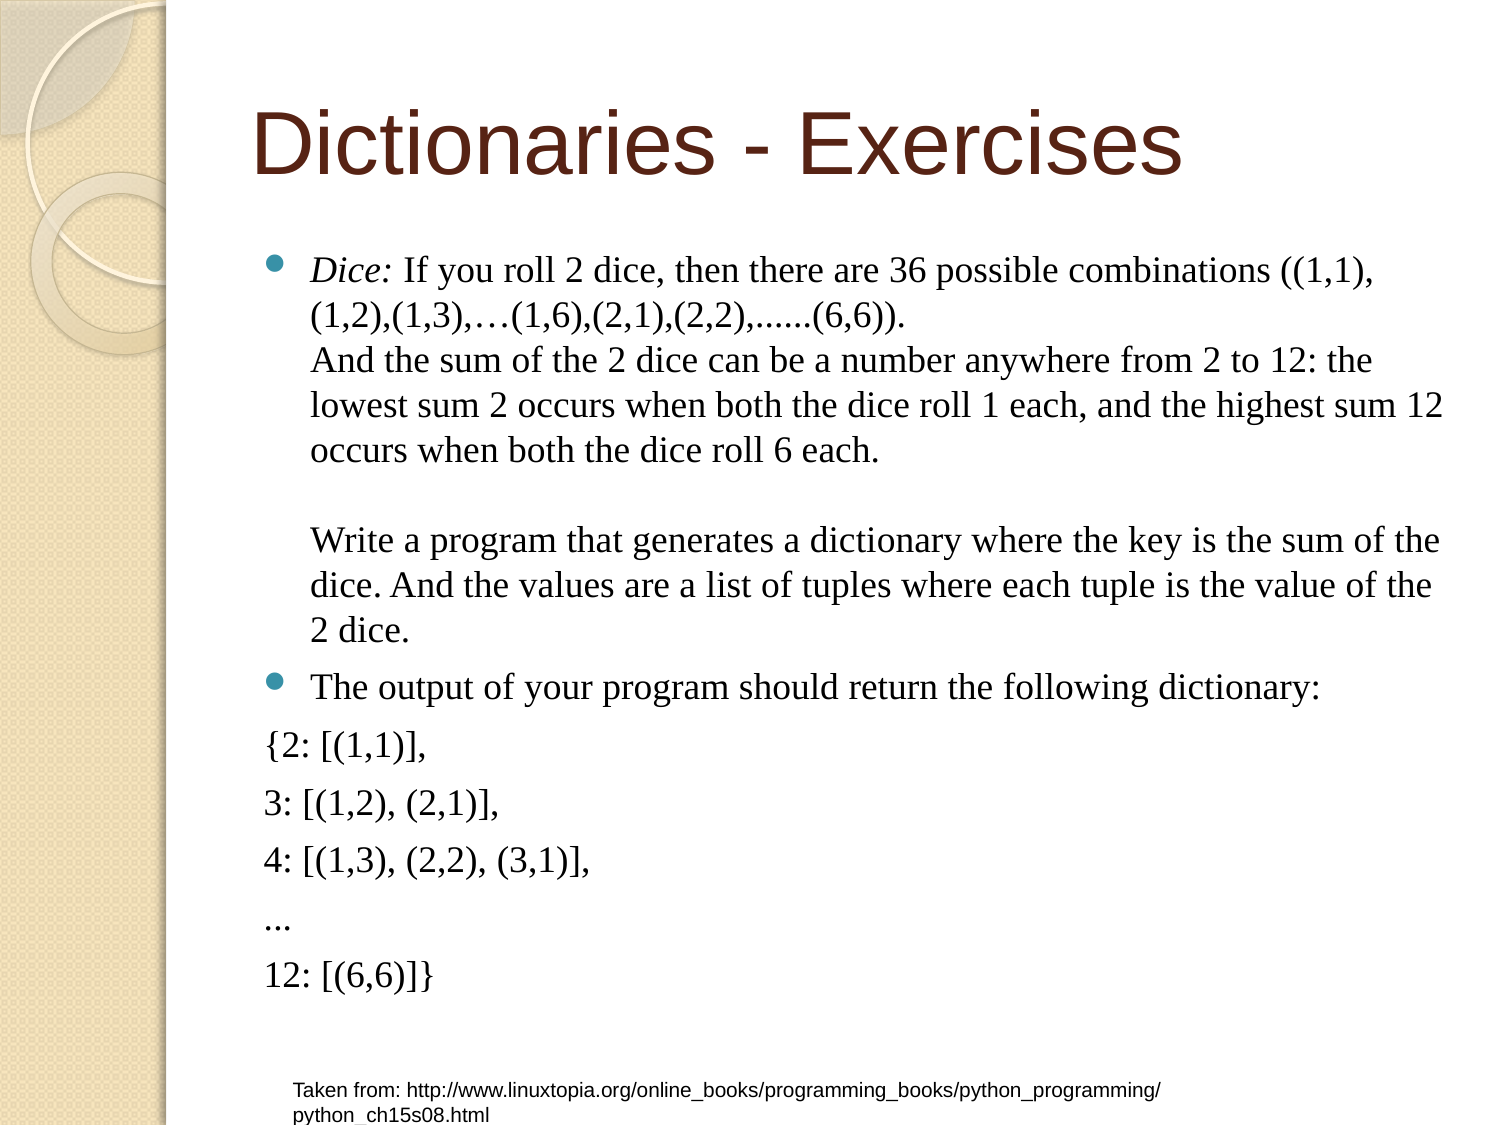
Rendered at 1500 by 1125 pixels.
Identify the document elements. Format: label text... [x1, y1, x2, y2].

text_box Taken from: http://www.linuxtopia.org/online_books/programming_books/python_programming/python_ch15s08.html [277, 1069, 1322, 1125]
title Dictionaries - Exercises [235, 45, 1466, 233]
list Dice: If you roll 2 dice, then there are 36 possible combinations ((1,1), (1,2),(1,3),…(1,6),(2,1),(2,2),......(6,6)). And the sum of the 2 dice can be a number anywhere from 2 to 12: the lowest sum 2 occurs when both the dice roll 1 each, and the highest sum 12 occurs when both the dice roll 6 each. Write a program that generates a dictionary where the key is the sum of the dice. And the values are a list of tuples where each tuple is the value of the 2 dice. The output of your program should return the following dictionary: {2: [(1,1)], 3: [(1,2), (2,1)], 4: [(1,3), (2,2), (3,1)], ... 12: [(6,6)]} [235, 237, 1466, 1025]
